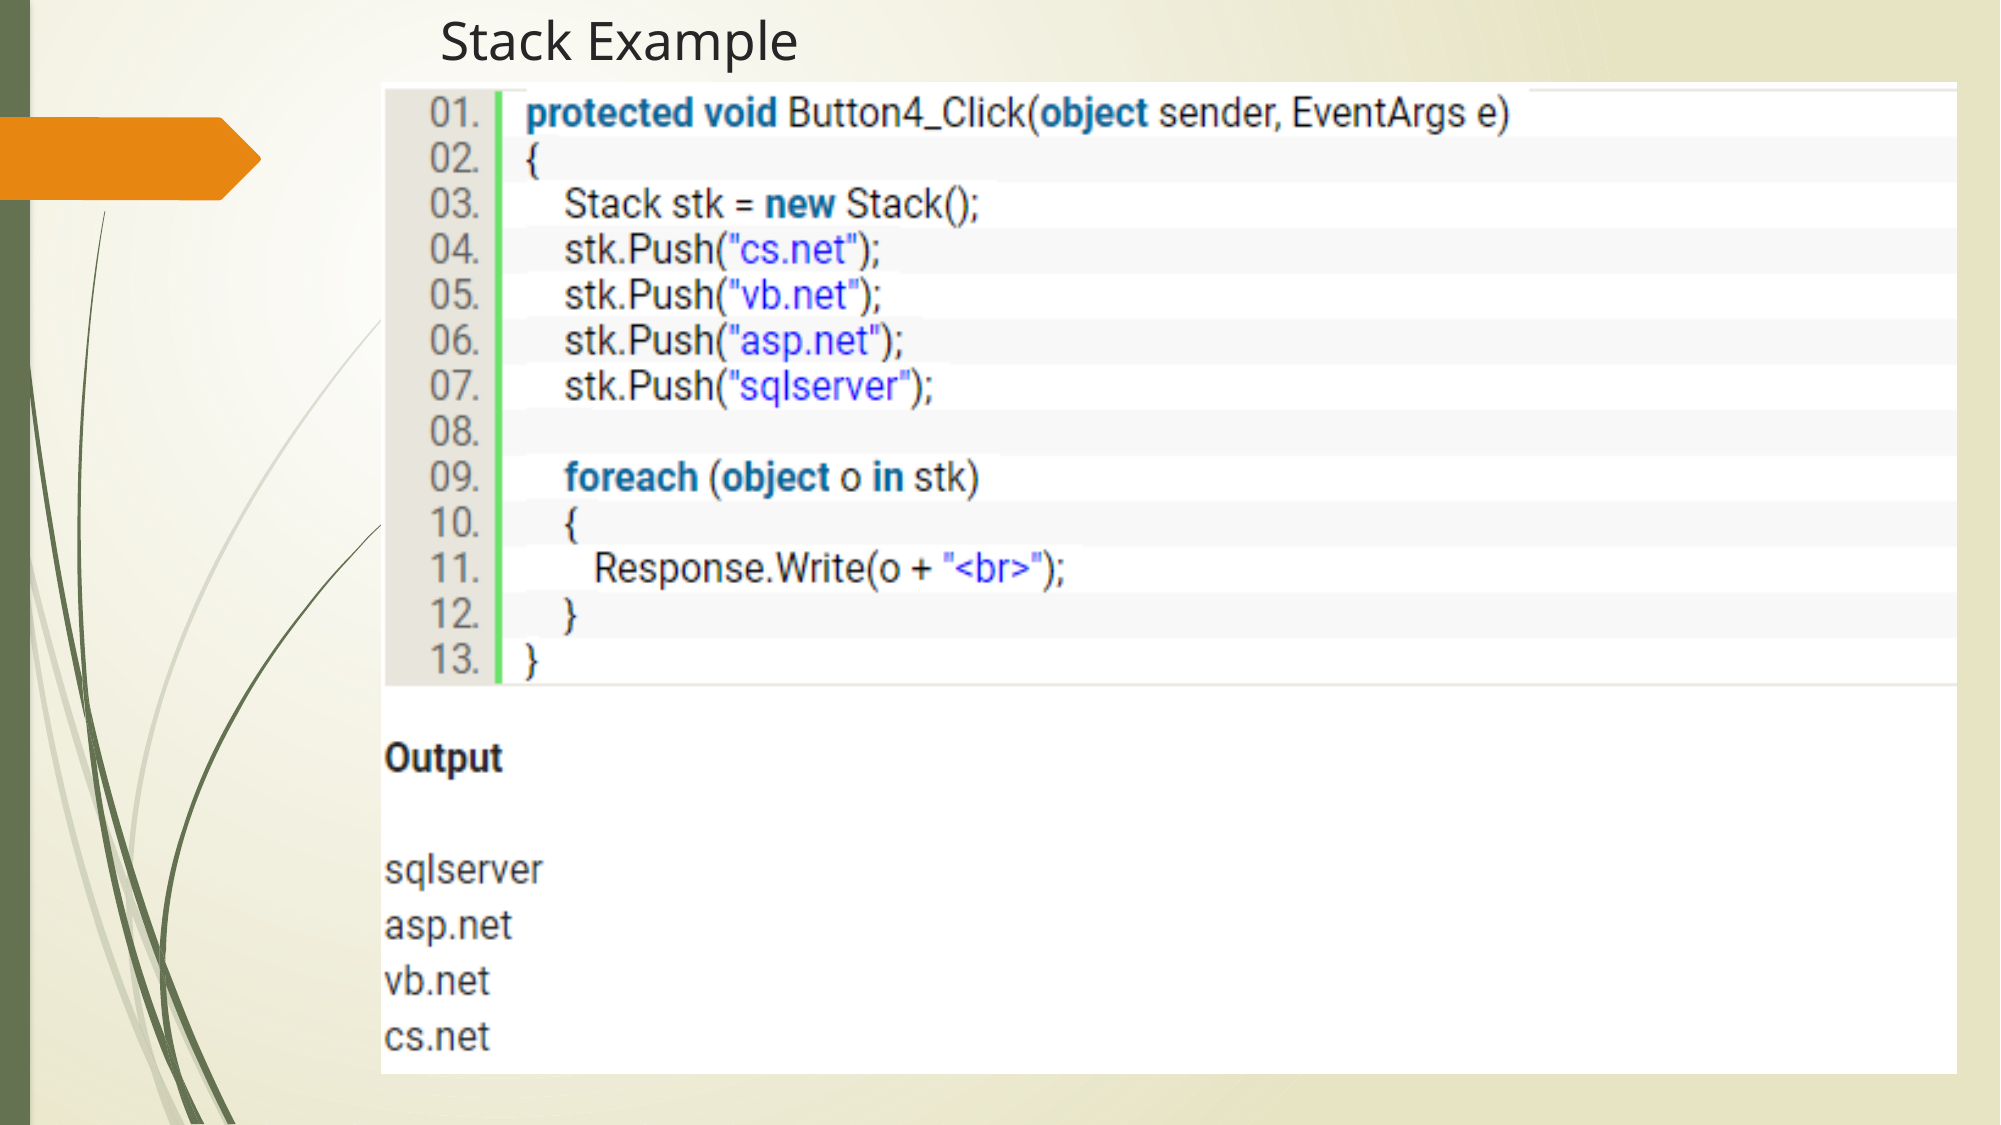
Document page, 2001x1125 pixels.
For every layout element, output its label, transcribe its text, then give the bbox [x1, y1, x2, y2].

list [381, 82, 1957, 1074]
title Stack Example [425, 0, 1888, 80]
